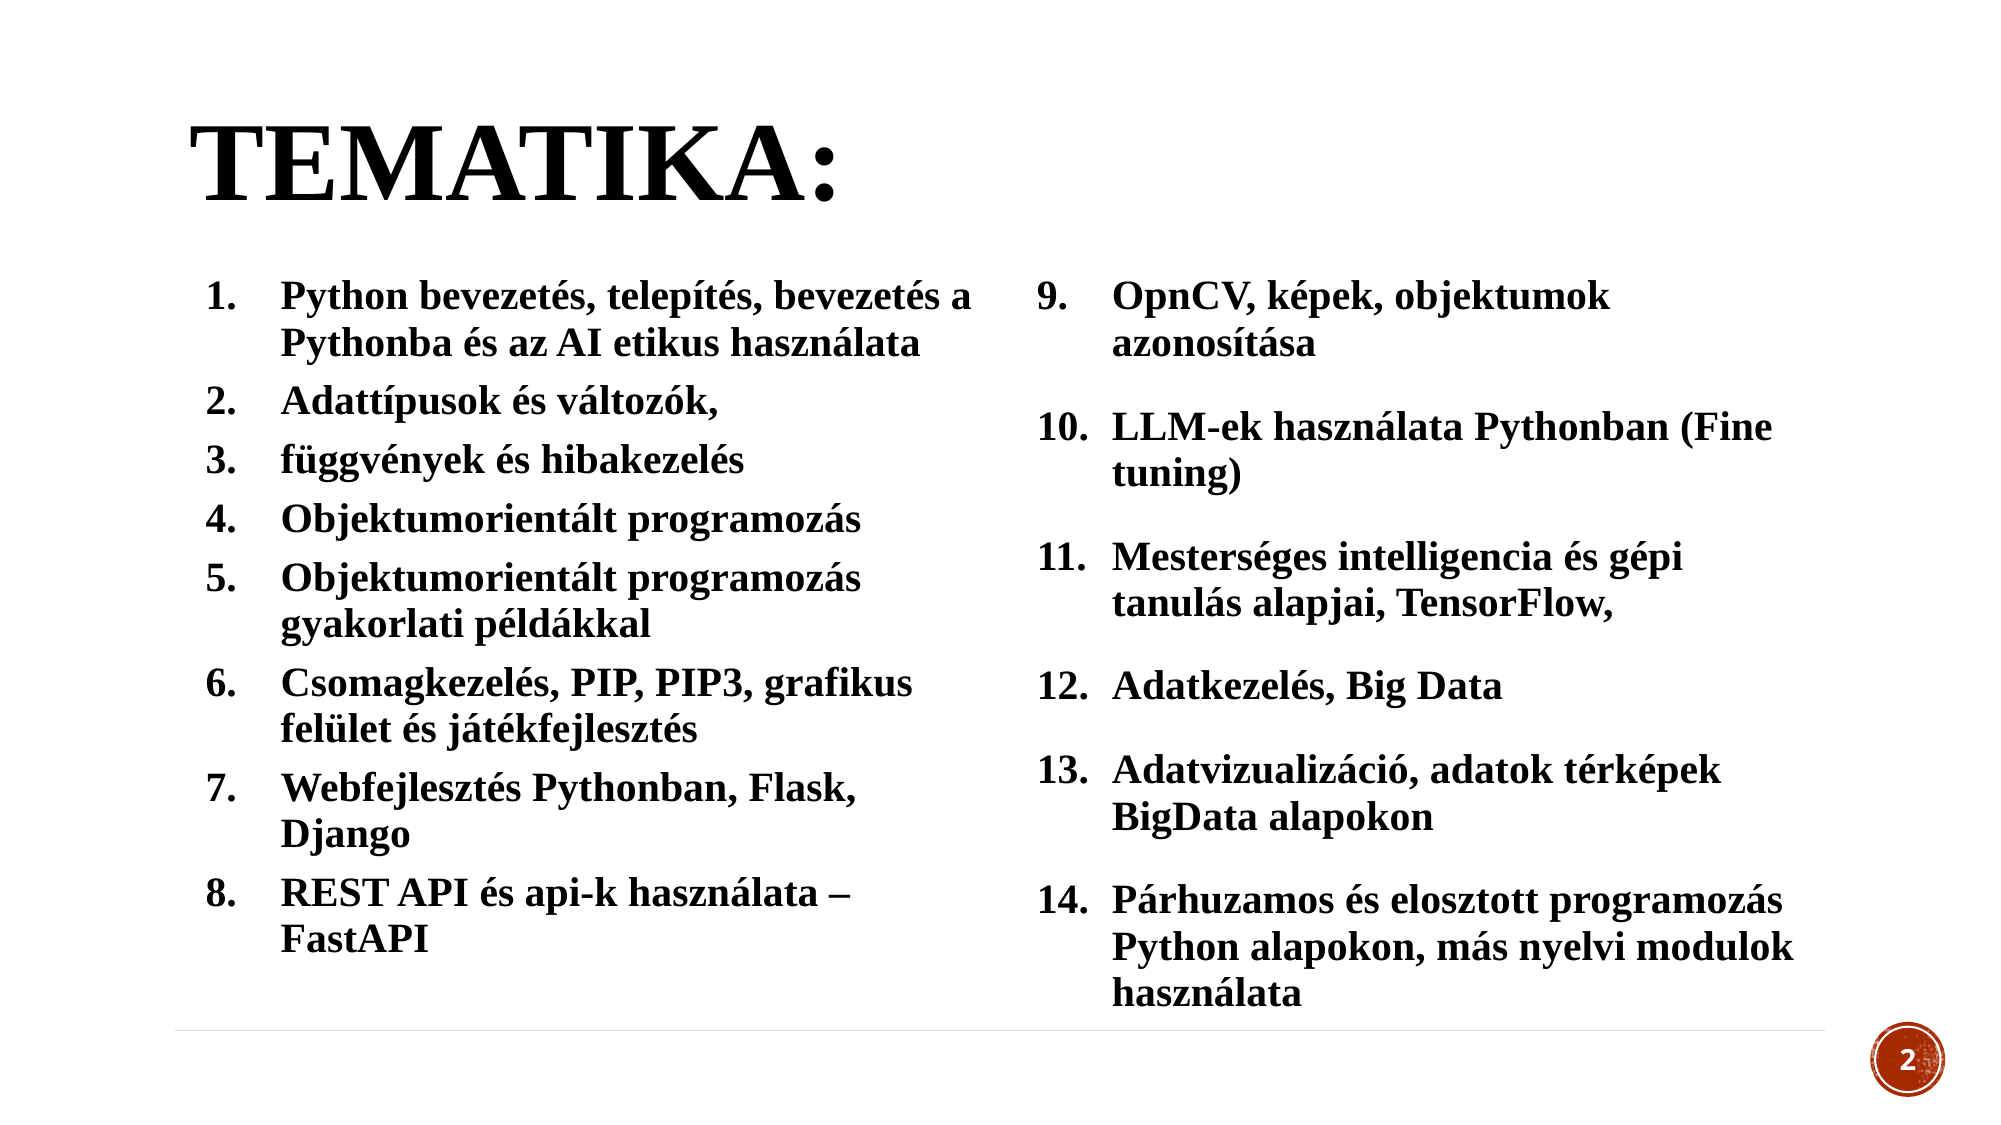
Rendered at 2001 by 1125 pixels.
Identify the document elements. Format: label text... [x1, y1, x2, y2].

slide_number 2 [1855, 1028, 1961, 1089]
table_header OpnCV, képek, objektumok azonosítása LLM-ek használata Pythonban (Fine tuning) Mesterséges intelligencia és gépi tanulás alapjai, TensorFlow, Adatkezelés, Big Data Adatvizualizáció, adatok térképek BigData alapokon Párhuzamos és elosztott programozás Python alapokon, más nyelvi modulok használata [1006, 258, 1825, 1030]
title Tematika: [174, 31, 1825, 296]
table_header Python bevezetés, telepítés, bevezetés a Pythonba és az AI etikus használata Adattípusok és változók, függvények és hibakezelés Objektumorientált programozás Objektumorientált programozás gyakorlati példákkal Csomagkezelés, PIP, PIP3, grafikus felület és játékfejlesztés Webfejlesztés Pythonban, Flask, Django REST API és api-k használata – FastAPI [175, 258, 1006, 1030]
